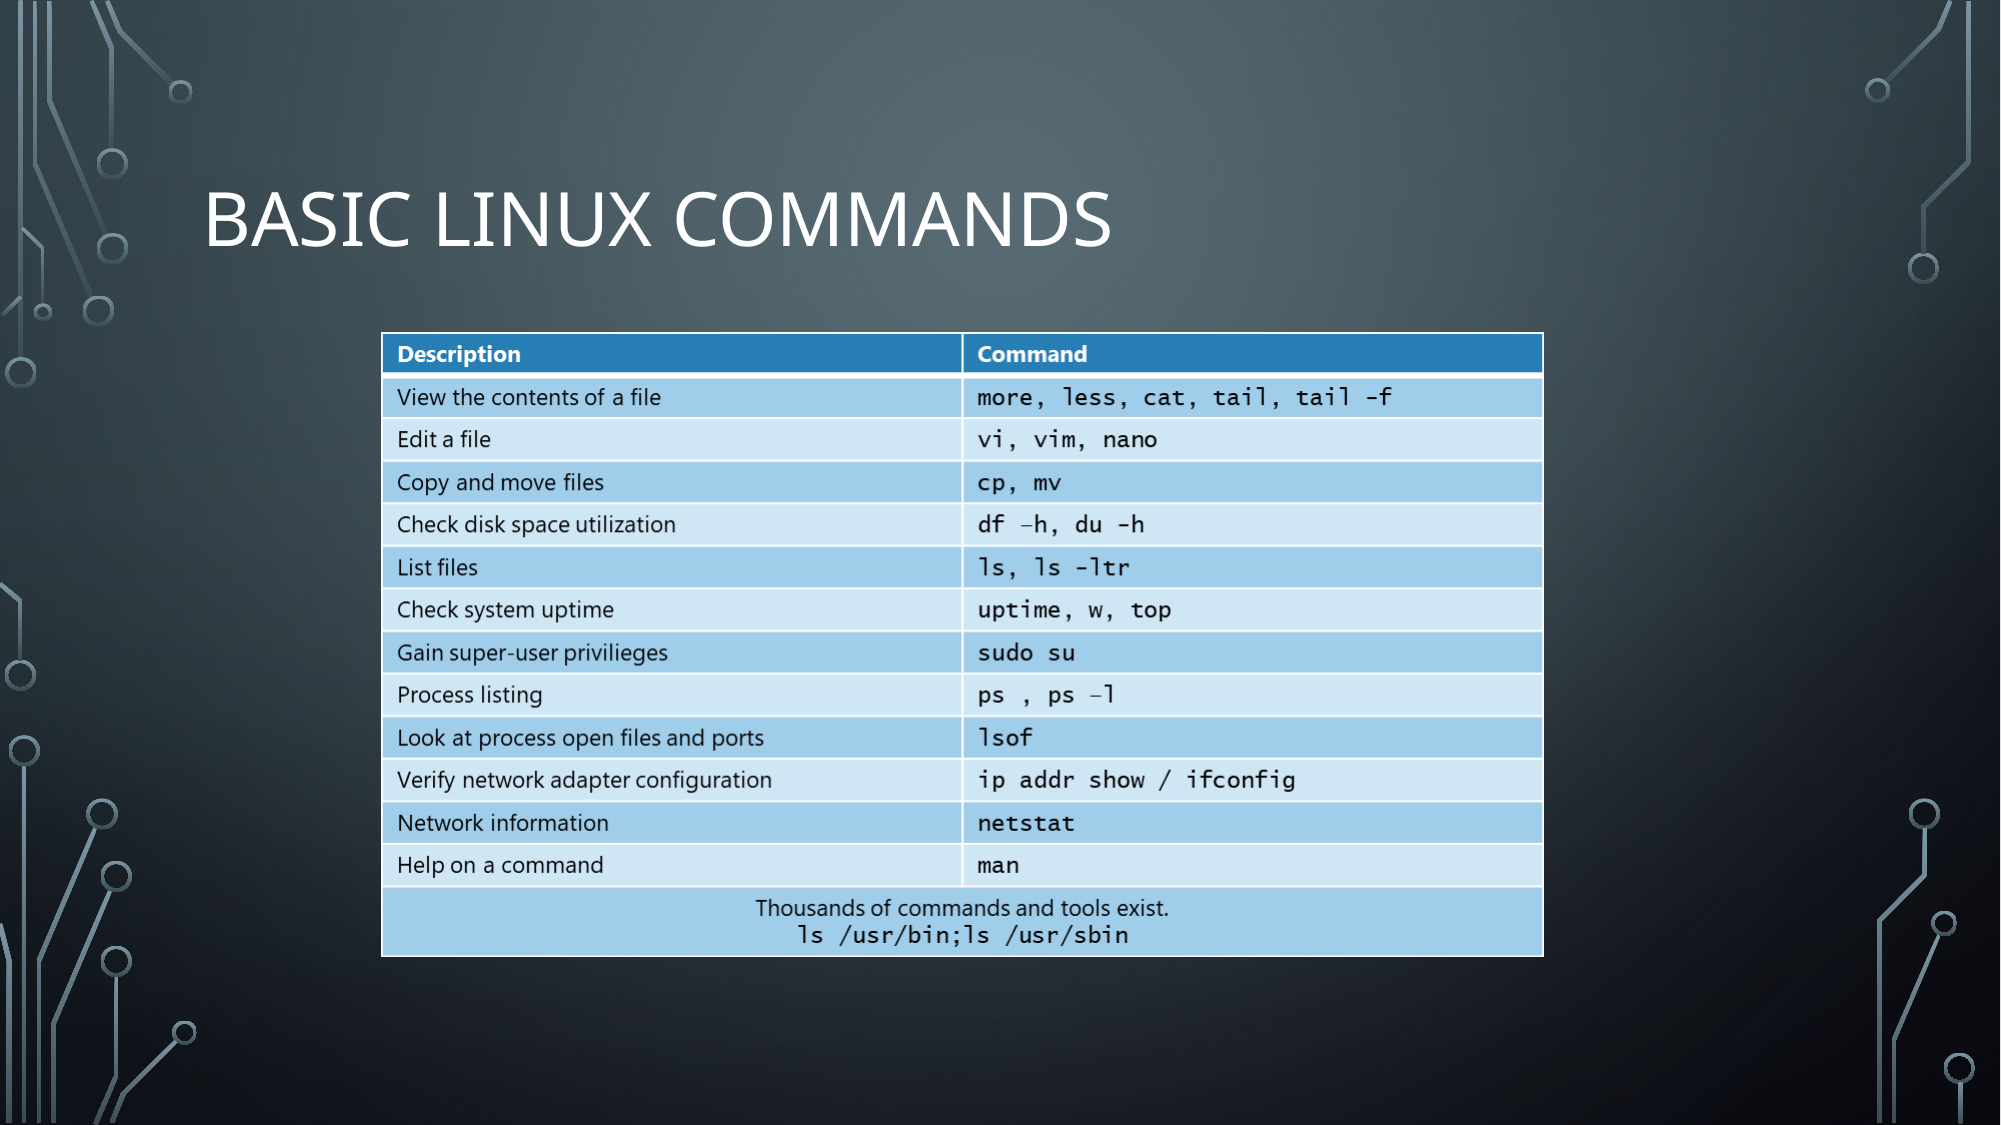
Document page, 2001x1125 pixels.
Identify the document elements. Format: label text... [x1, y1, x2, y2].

title Basic Linux Commands [187, 101, 1813, 344]
picture [380, 331, 1548, 963]
